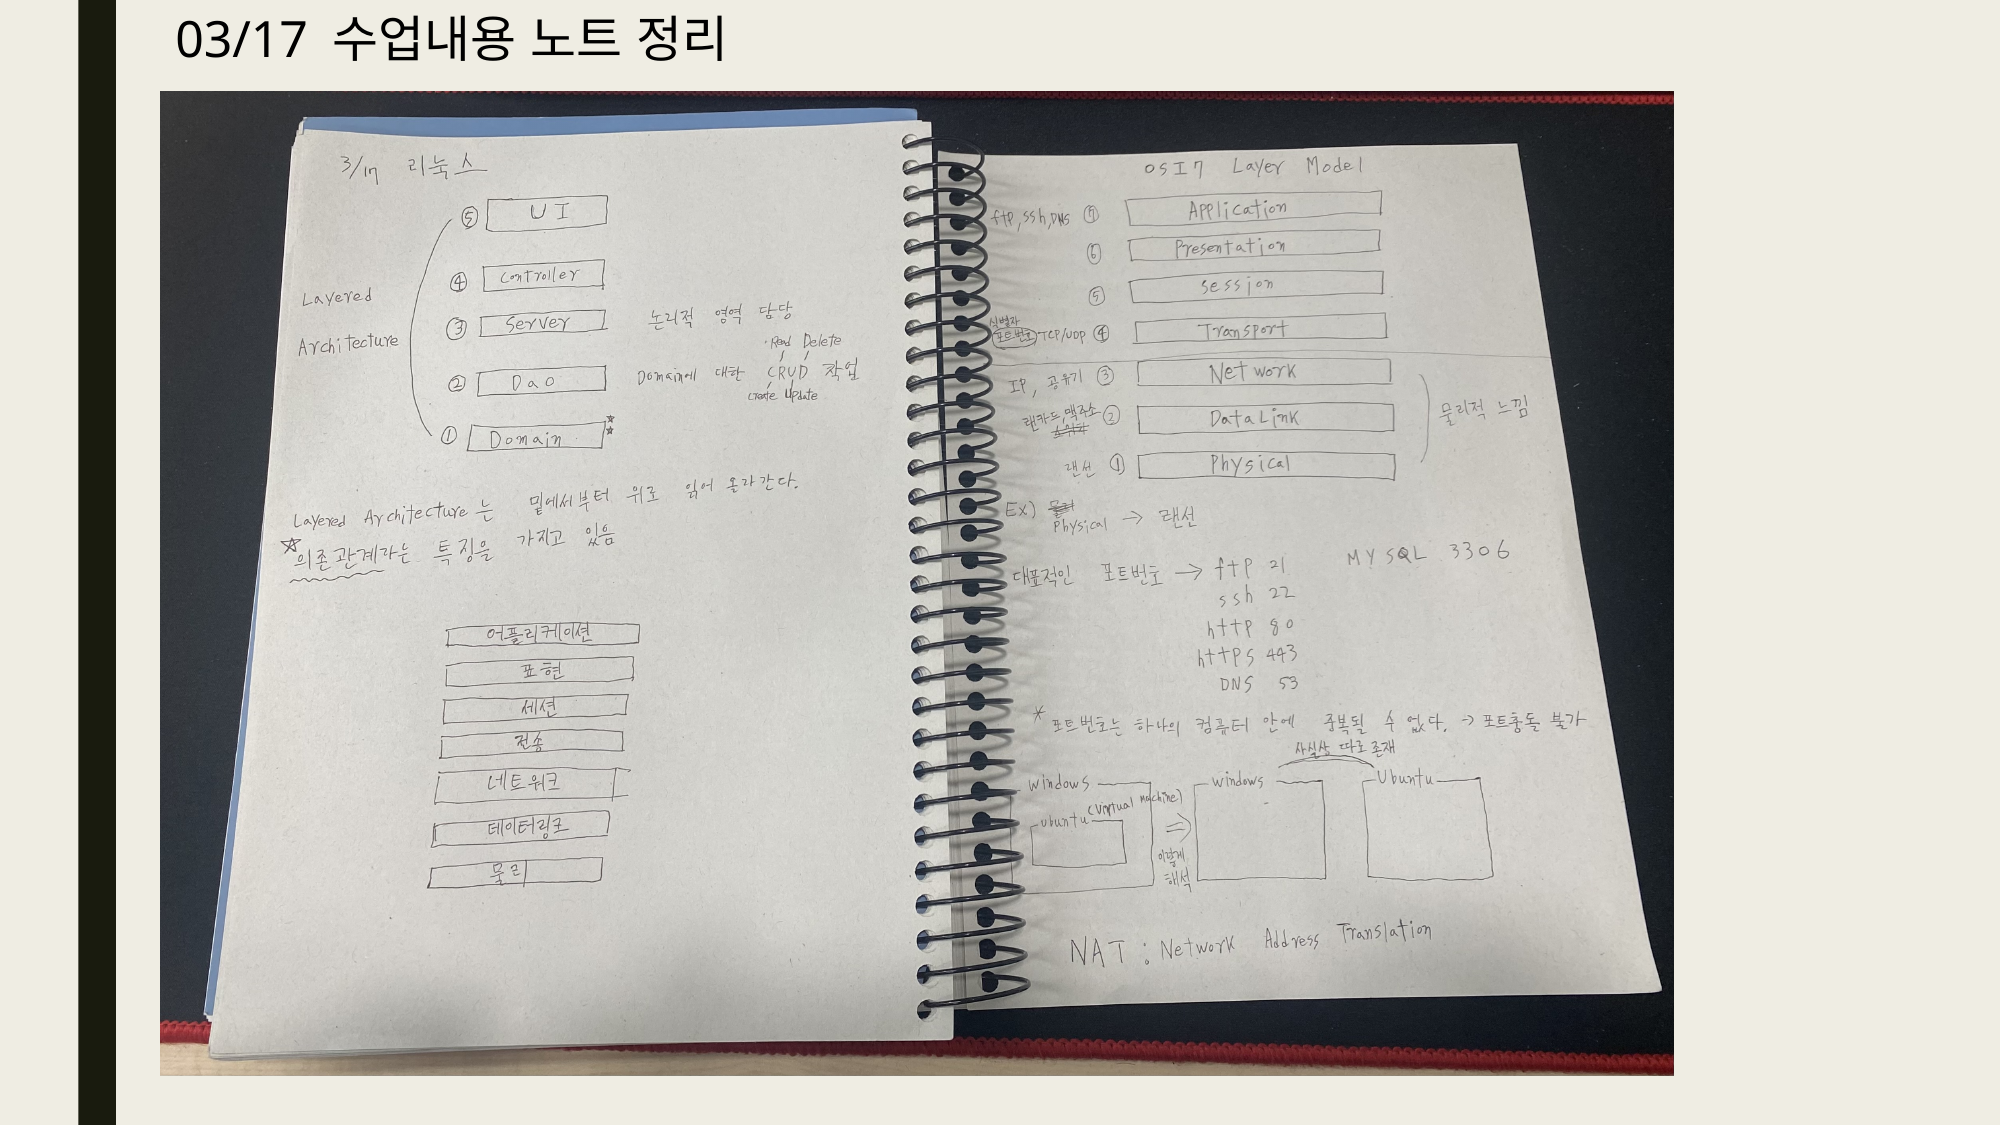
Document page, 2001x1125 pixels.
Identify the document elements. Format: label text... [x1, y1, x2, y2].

picture [160, 91, 1674, 1076]
text_box 03/17 수업내용 노트 정리 [160, 0, 820, 75]
